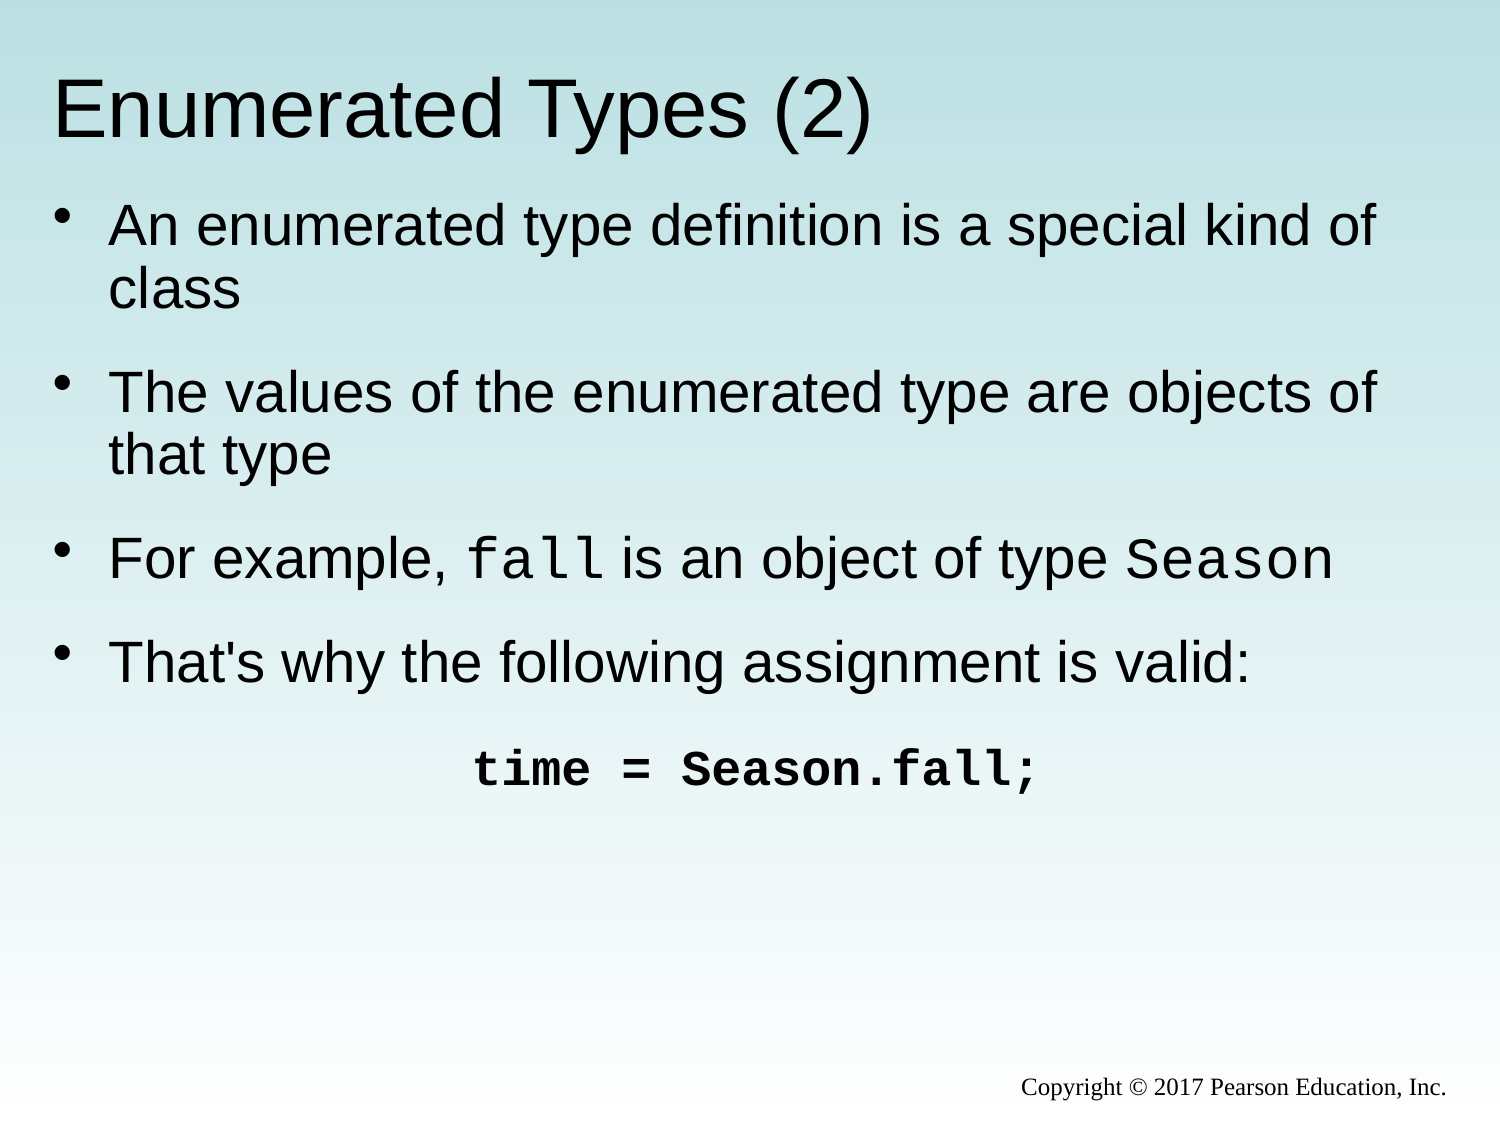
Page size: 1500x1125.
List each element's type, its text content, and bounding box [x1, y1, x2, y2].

title Enumerated Types (2) [37, 45, 1463, 163]
list An enumerated type definition is a special kind of class The values of the enumerated type are objects of that type For example, fall is an object of type Season That's why the following assignment is valid: time = Season.fall; [37, 187, 1475, 900]
footer Copyright © 2017 Pearson Education, Inc. [549, 1062, 1463, 1114]
